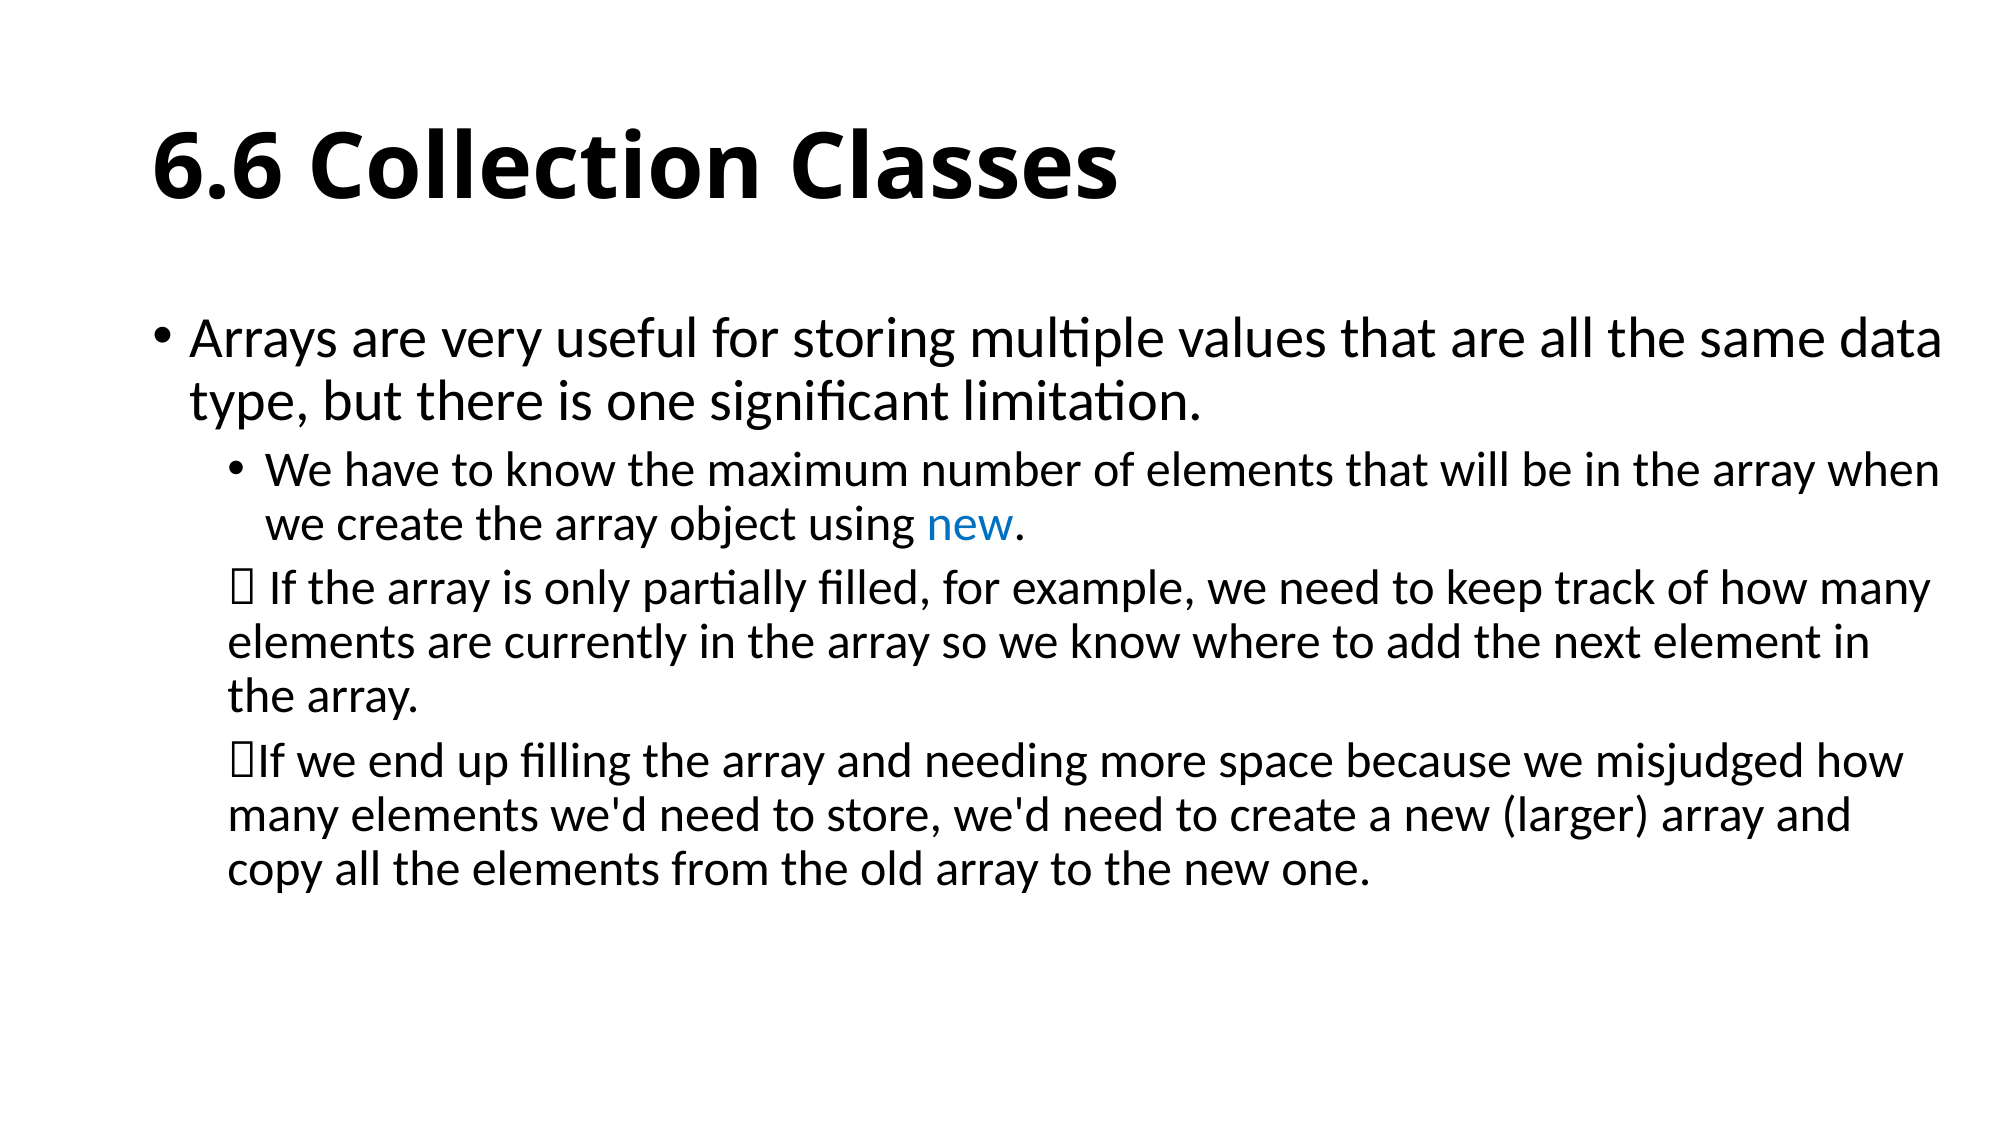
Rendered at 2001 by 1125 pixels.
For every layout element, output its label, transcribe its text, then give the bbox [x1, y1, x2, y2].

list Arrays are very useful for storing multiple values that are all the same data type, but there is one significant limitation. We have to know the maximum number of elements that will be in the array when we create the array object using new.  If the array is only partially filled, for example, we need to keep track of how many elements are currently in the array so we know where to add the next element in the array. If we end up filling the array and needing more space because we misjudged how many elements we'd need to store, we'd need to create a new (larger) array and copy all the elements from the old array to the new one. [137, 299, 1965, 1112]
title 6.6 Collection Classes [137, 59, 1863, 278]
